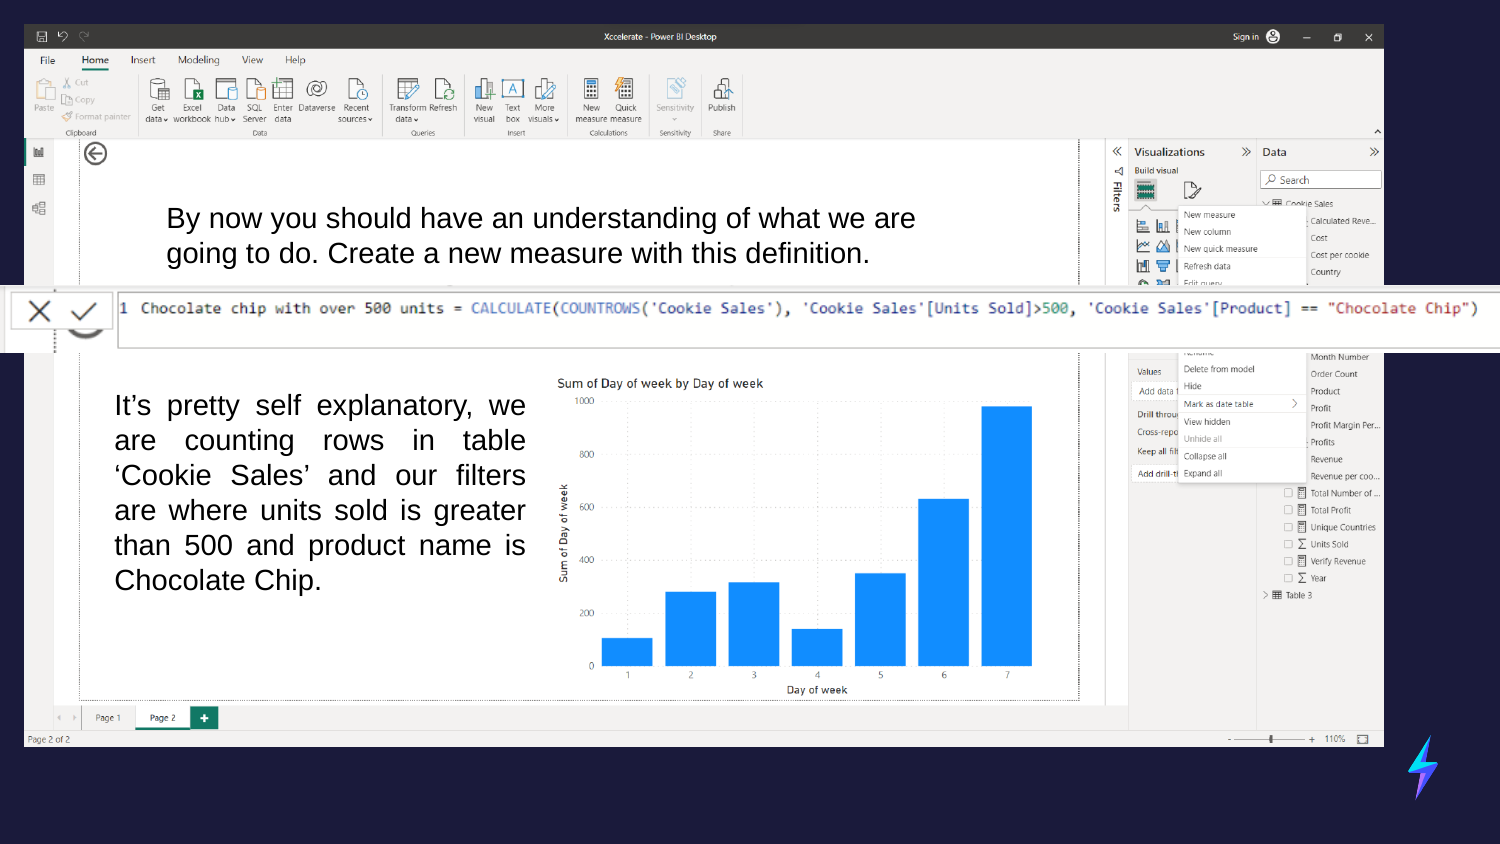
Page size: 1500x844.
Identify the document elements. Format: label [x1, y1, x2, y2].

picture [0, 24, 1500, 748]
picture [1408, 734, 1439, 801]
